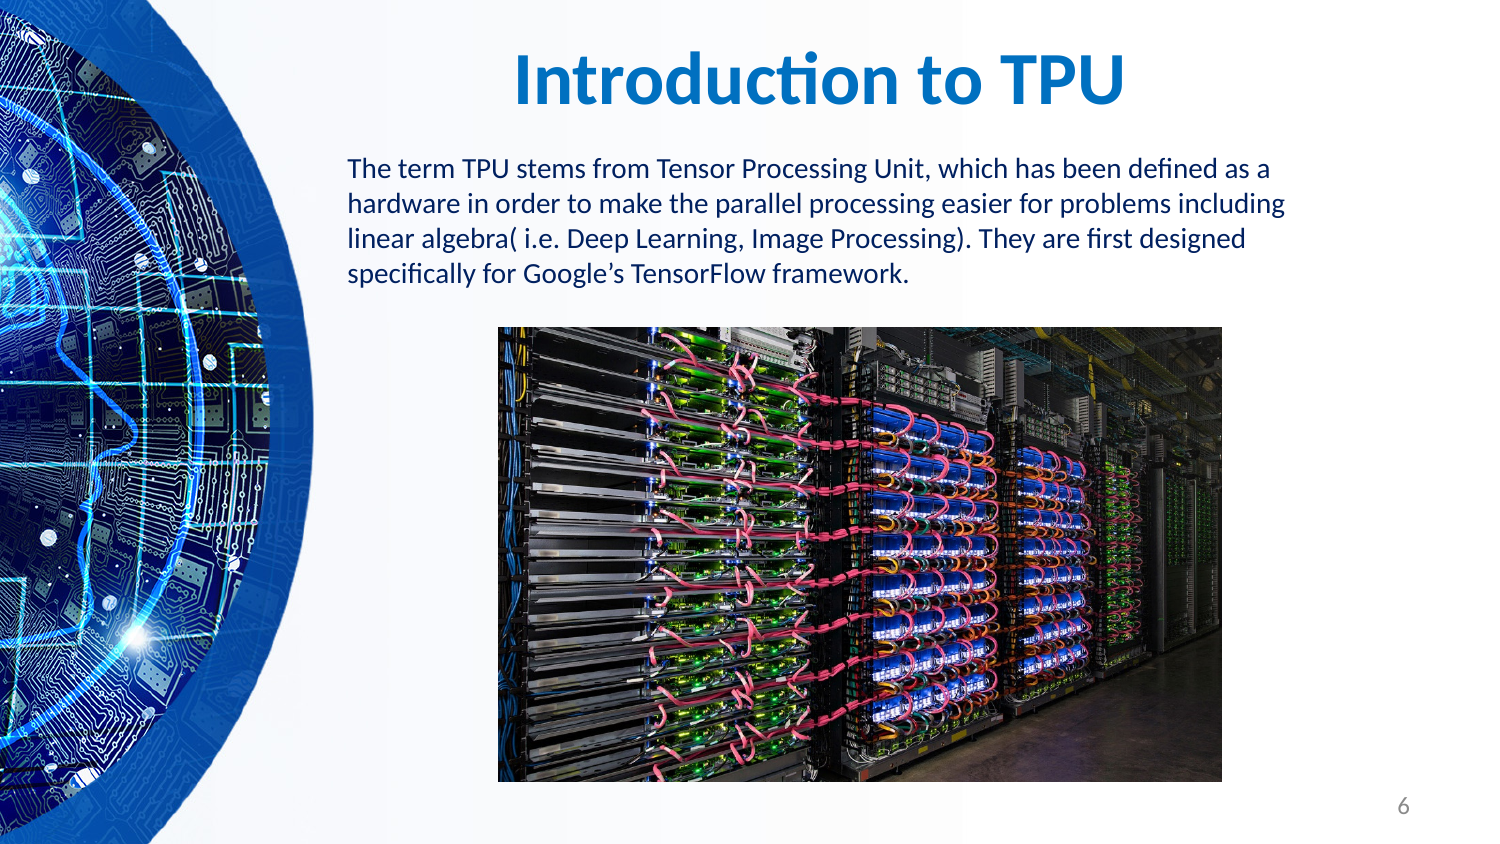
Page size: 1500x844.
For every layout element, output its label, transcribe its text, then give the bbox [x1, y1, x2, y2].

picture [0, 0, 1500, 844]
list The term TPU stems from Tensor Processing Unit, which has been defined as a hardware in order to make the parallel processing easier for problems including linear algebra( i.e. Deep Learning, Image Processing). They are first designed specifically for Google’s TensorFlow framework. [332, 141, 1367, 703]
slide_number 6 [1074, 782, 1425, 827]
title Introduction to TPU [304, 15, 1336, 135]
